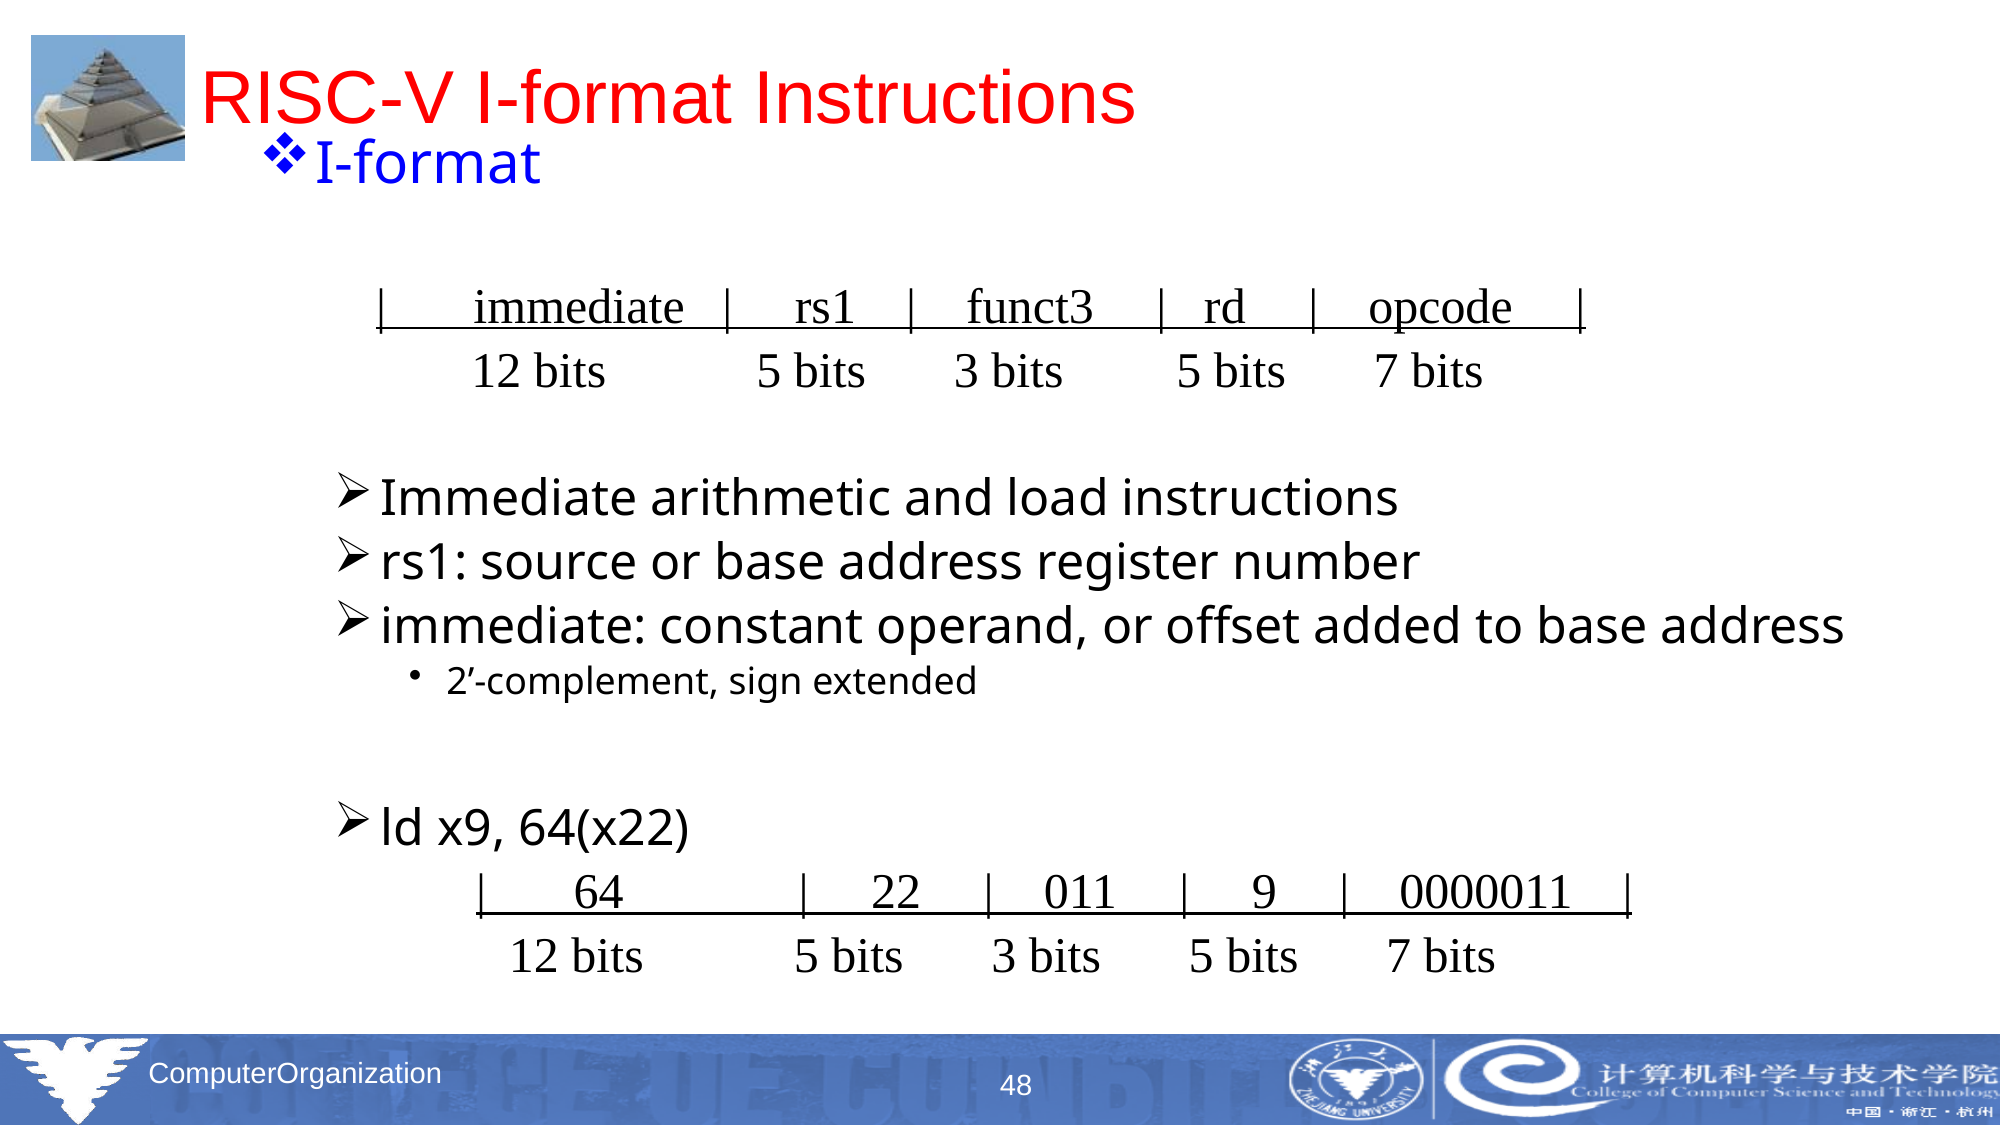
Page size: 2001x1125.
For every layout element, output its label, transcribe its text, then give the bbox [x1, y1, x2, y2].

title RISC-V I-format Instructions [184, 0, 1953, 188]
picture [31, 35, 184, 161]
picture [0, 1034, 2000, 1125]
list I-format | immediate | rs1 | funct3 | rd | opcode | 12 bits 5 bits 3 bits 5 bits 7 bits Immediate arithmetic and load instructions rs1: source or base address register number immediate: constant operand, or offset added to base address 2’-complement, sign extended ld x9, 64(x22) | 64 | 22 | 011 | 9 | 0000011 | 12 bits 5 bits 3 bits 5 bits 7 bits [243, 188, 1894, 1036]
